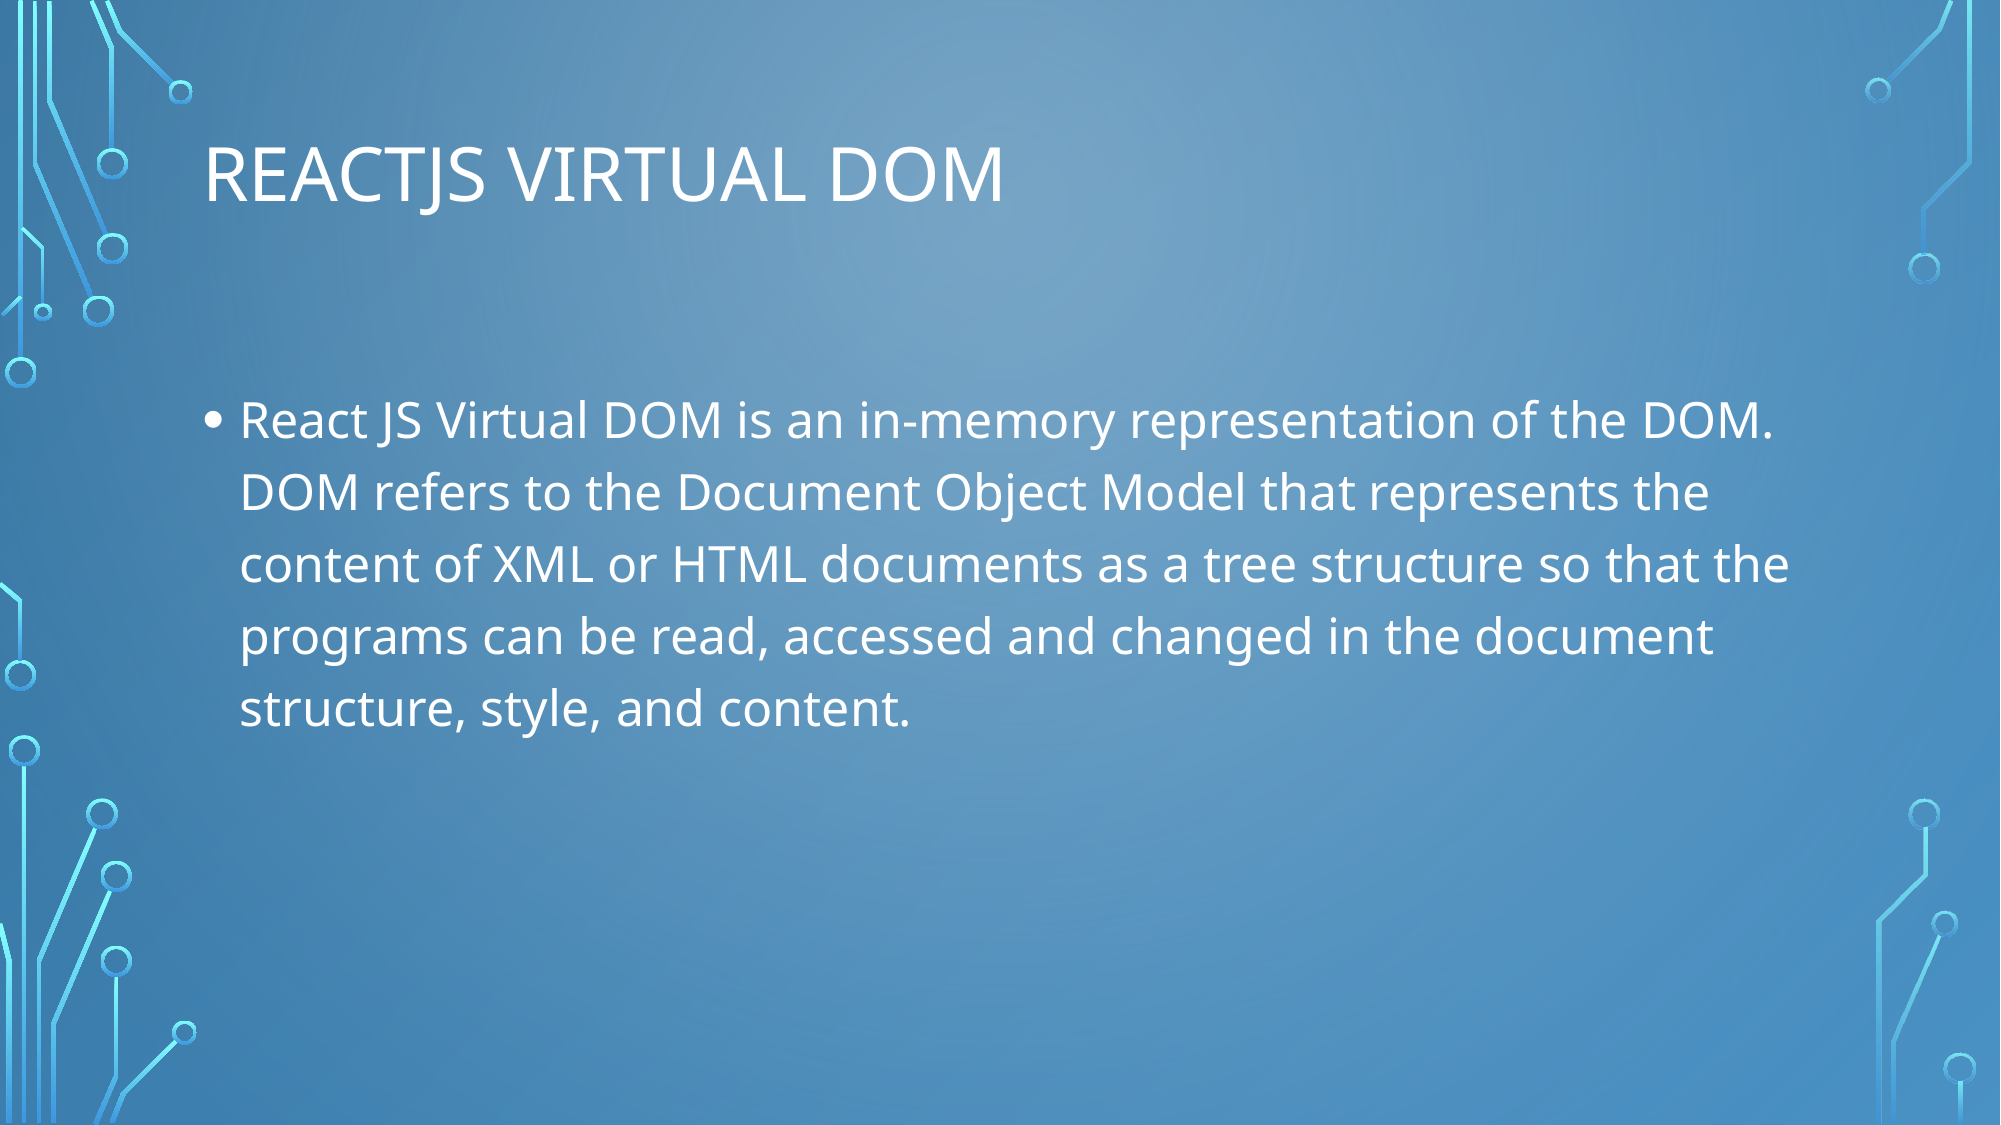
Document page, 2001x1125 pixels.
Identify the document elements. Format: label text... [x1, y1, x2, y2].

list React JS Virtual DOM is an in-memory representation of the DOM. DOM refers to the Document Object Model that represents the content of XML or HTML documents as a tree structure so that the programs can be read, accessed and changed in the document structure, style, and content. [187, 369, 1813, 950]
title ReactJS Virtual DOM [187, 101, 1813, 344]
